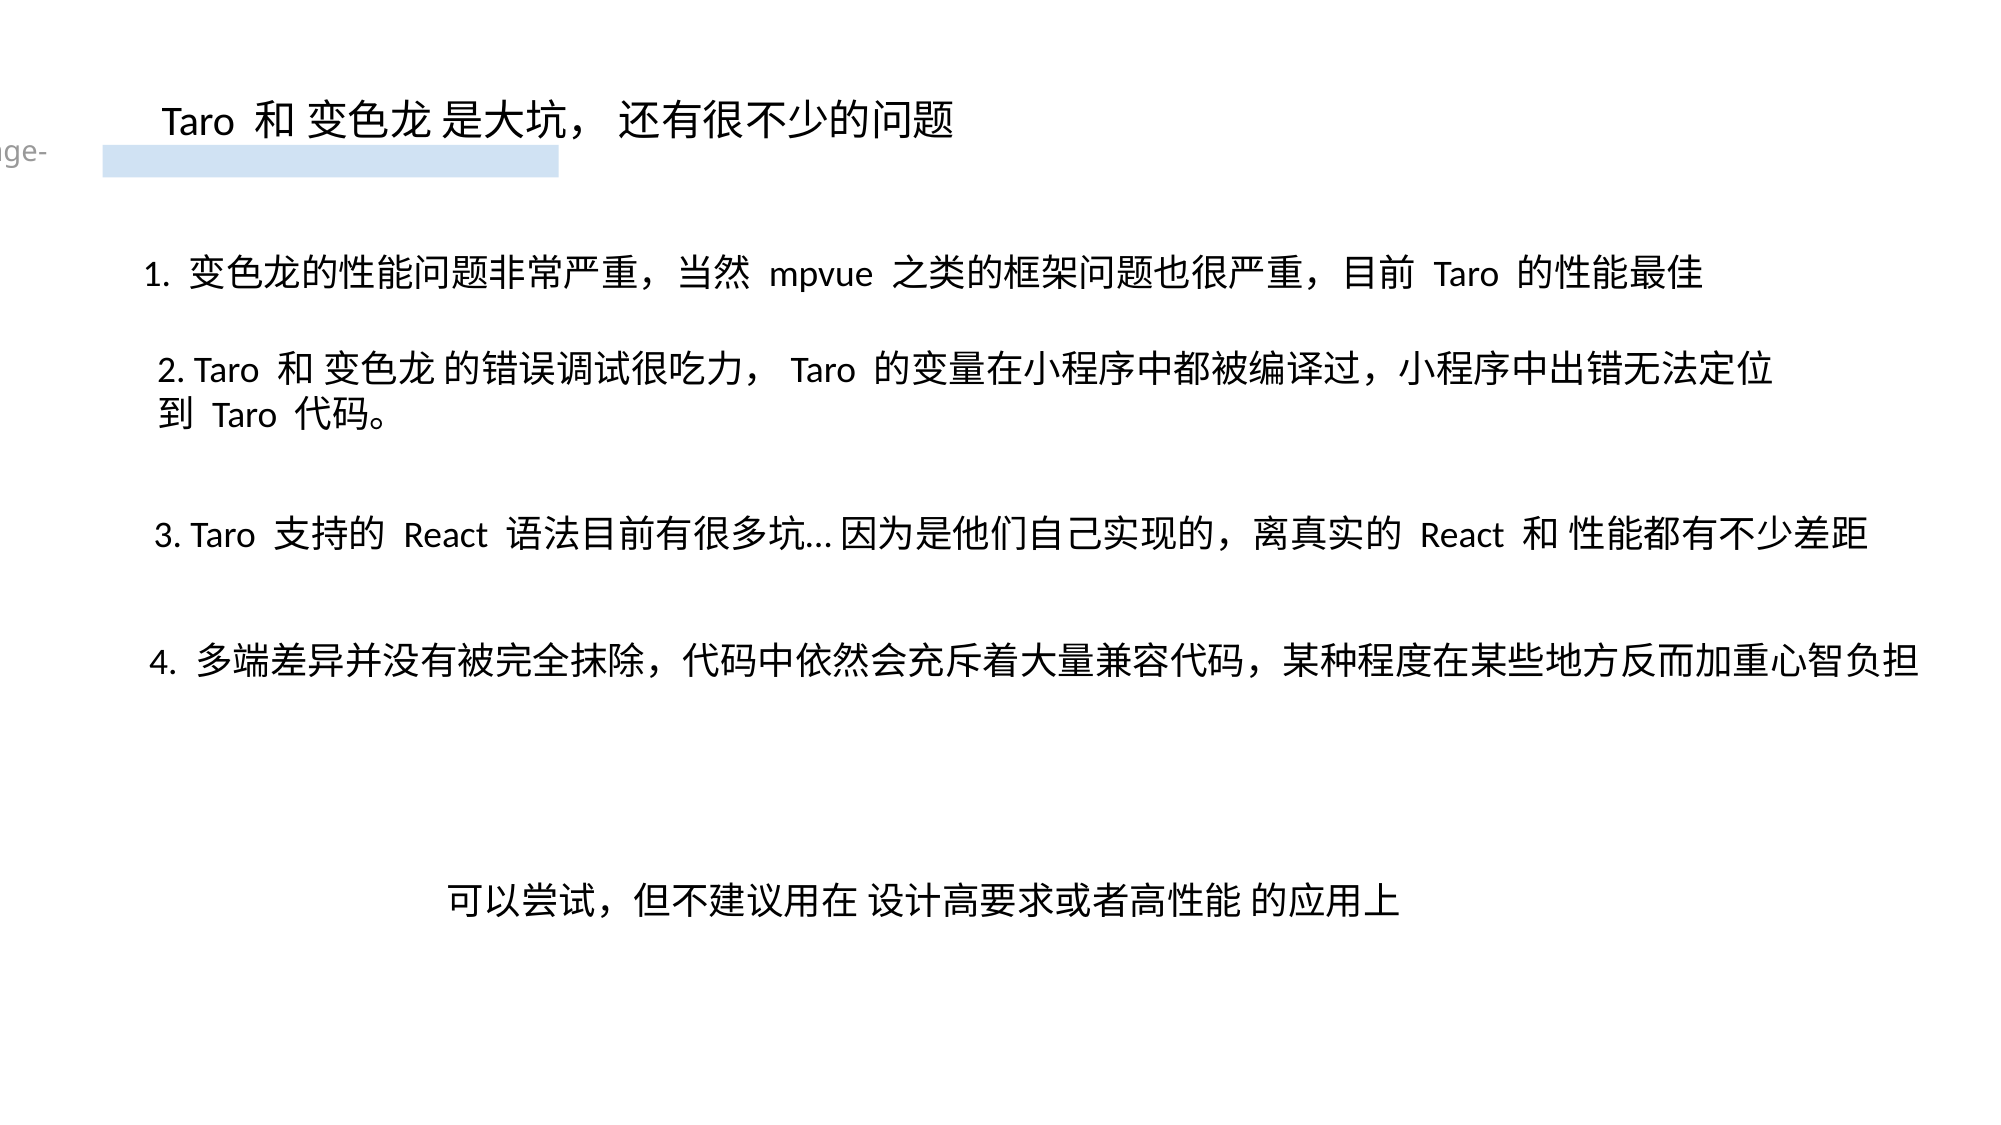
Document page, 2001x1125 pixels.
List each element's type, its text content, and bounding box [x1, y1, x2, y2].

text_box 可以尝试，但不建议用在 设计高要求或者高性能 的应用上 [438, 869, 1409, 930]
text_box 2. Taro 和 变色龙 的错误调试很吃力，Taro 的变量在小程序中都被编译过，小程序中出错无法定位 到 Taro 代码。 [149, 337, 1782, 442]
text_box image- [0, 0, 56, 176]
text_box 1. 变色龙的性能问题非常严重，当然 mpvue 之类的框架问题也很严重，目前 Taro 的性能最佳 [135, 241, 1712, 302]
text_box [102, 165, 559, 178]
subtitle Taro 和 变色龙 是大坑， 还有很不少的问题 [56, 91, 1079, 165]
text_box 4. 多端差异并没有被完全抹除，代码中依然会充斥着大量兼容代码，某种程度在某些地方反而加重心智负担 [141, 629, 1928, 690]
text_box 3. Taro 支持的 React 语法目前有很多坑… 因为是他们自己实现的，离真实的 React 和 性能都有不少差距 [146, 502, 1877, 563]
